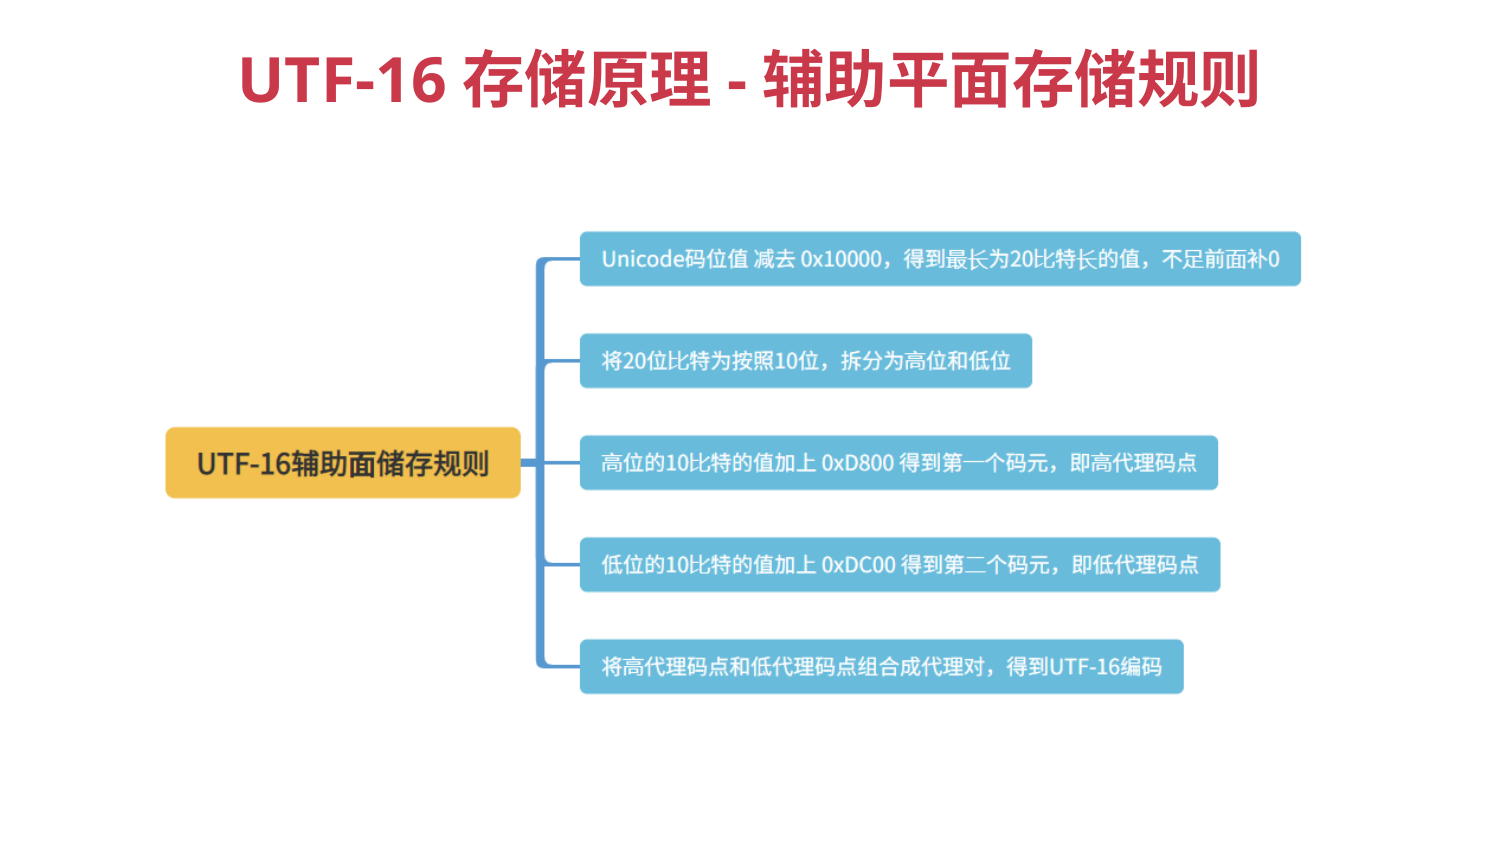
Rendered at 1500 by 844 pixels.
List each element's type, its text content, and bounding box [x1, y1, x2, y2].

picture [123, 173, 1416, 742]
text_box UTF-16存储原理-辅助平面存储规则 [222, 32, 1278, 122]
